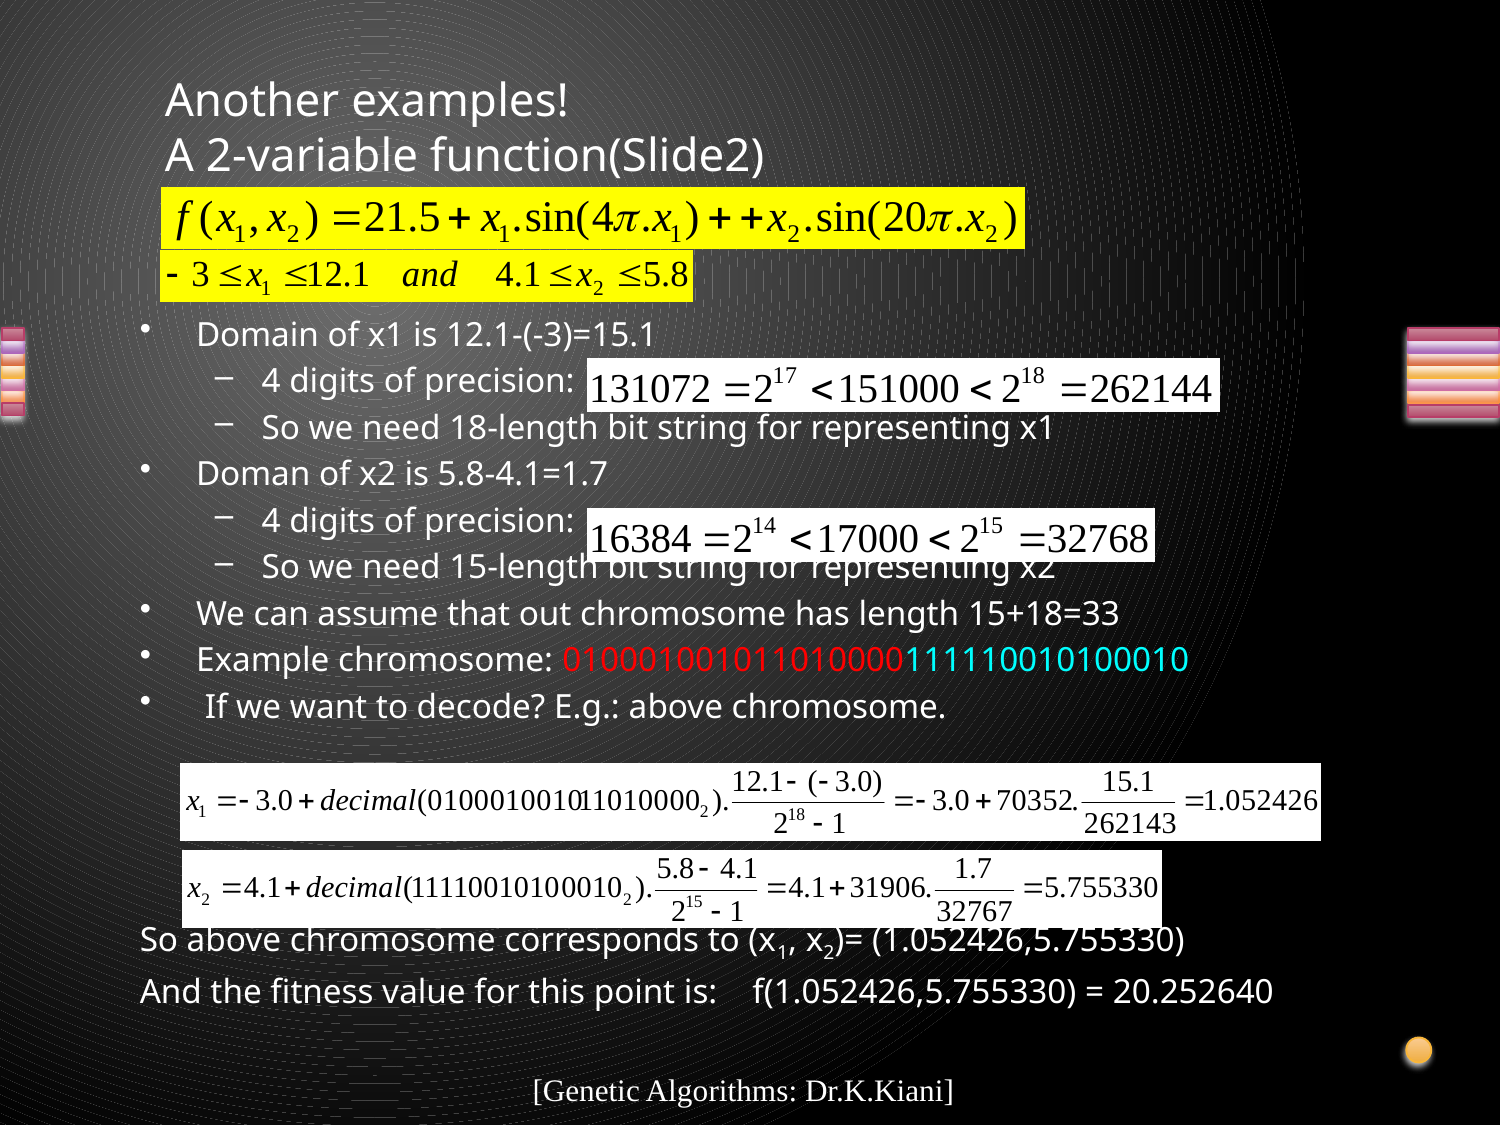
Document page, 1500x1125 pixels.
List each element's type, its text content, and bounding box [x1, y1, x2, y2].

text_box [150, 188, 157, 212]
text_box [159, 249, 694, 303]
text_box [Genetic Algorithms: Dr.K.Kiani] [449, 1062, 1038, 1125]
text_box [587, 357, 1221, 413]
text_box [179, 762, 1322, 842]
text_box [587, 507, 1156, 563]
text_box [160, 186, 1026, 250]
text_box [1027, 174, 1388, 261]
list Domain of x1 is 12.1-(-3)=15.1 4 digits of precision: So we need 18-length bit string for representing x1 Doman of x2 is 5.8-4.1=1.7 4 digits of precision: So we need 15-length bit string for representing x2 We can assume that out chromosome has length 15+18=33 Example chromosome: 010001001011010000111110010100010 If we want to decode? E.g.: above chromosome. So above chromosome corresponds to (x1, x2)= (1.052426,5.755330) And the fitness value for this point is: f(1.052426,5.755330) = 20.252640 [125, 212, 1375, 1075]
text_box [181, 849, 1163, 929]
title Another examples! A 2-variable function(Slide2) [150, 62, 1050, 188]
